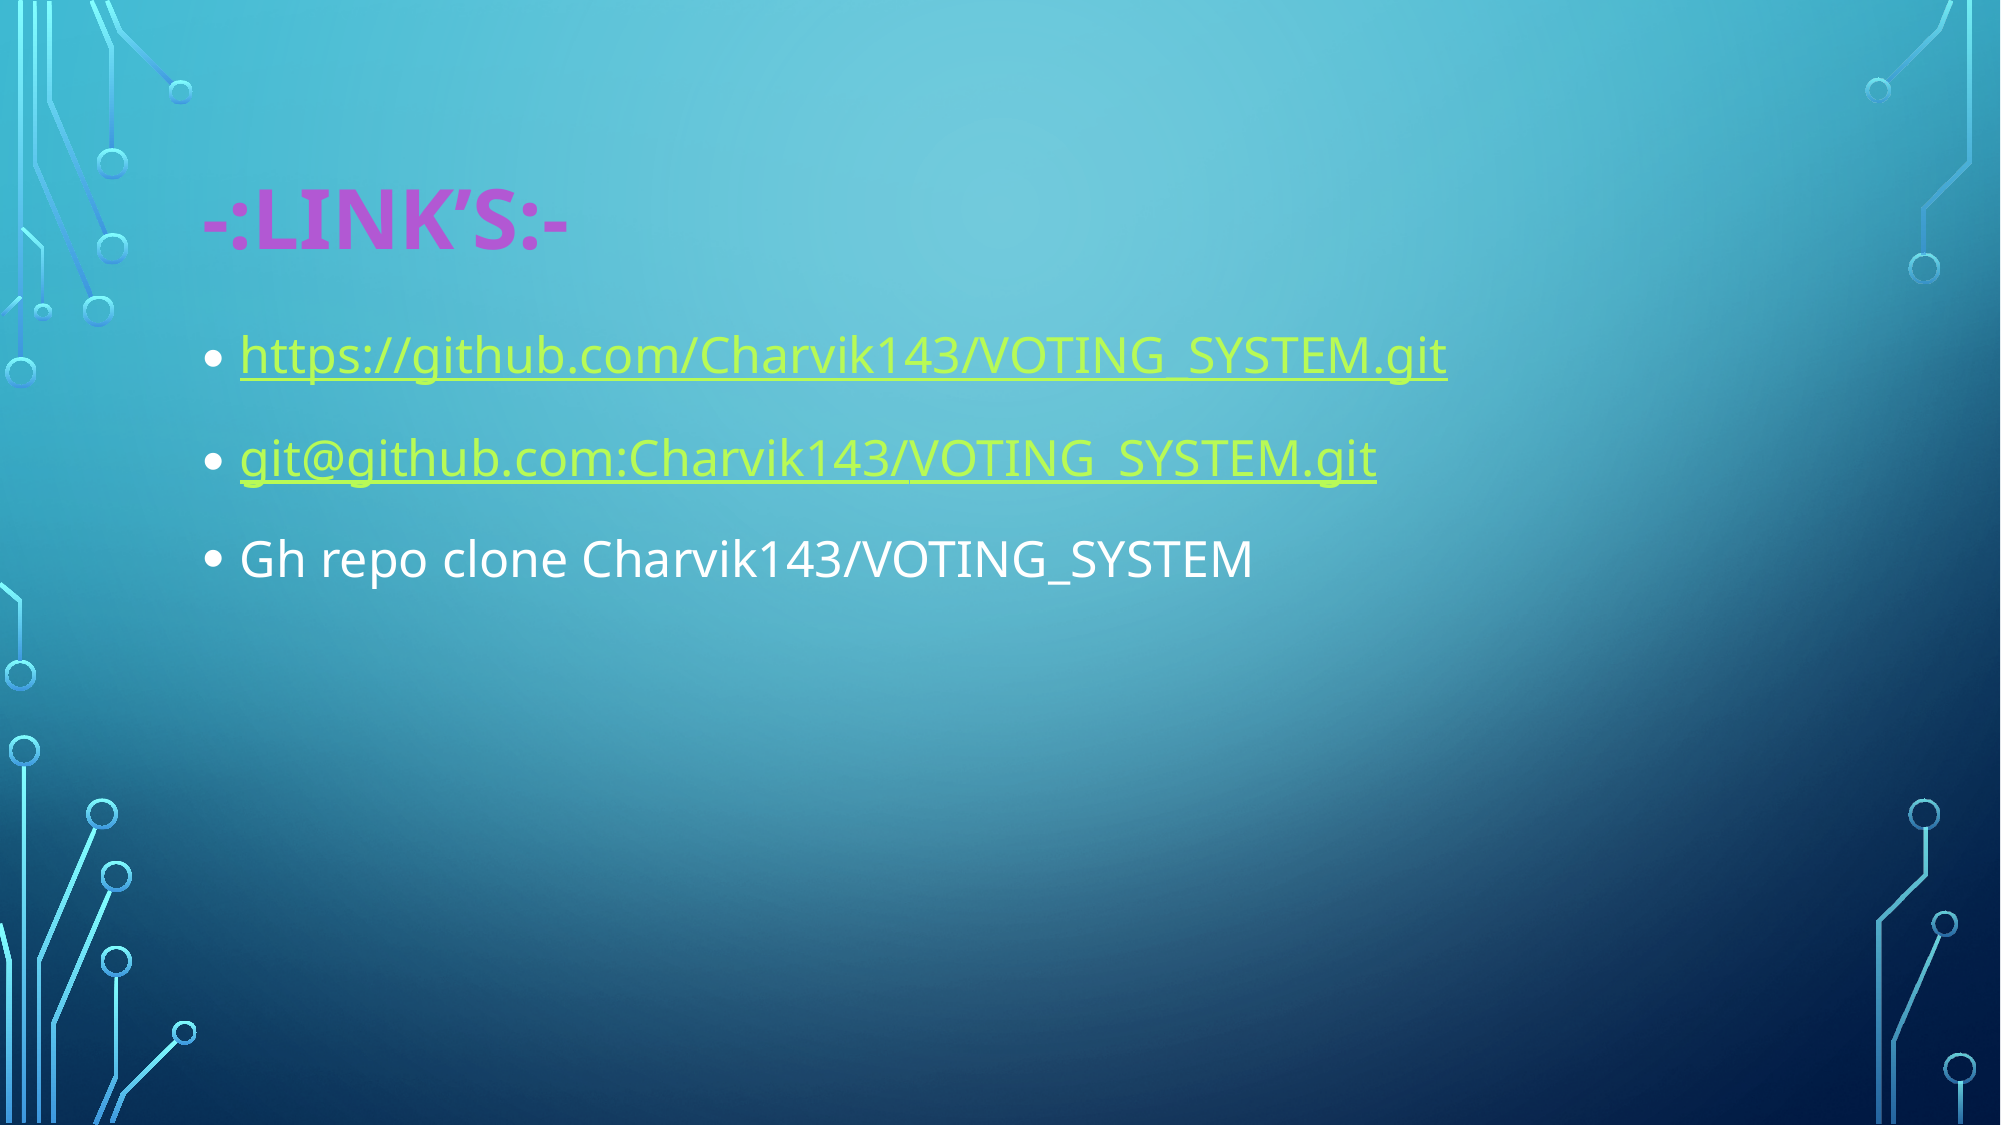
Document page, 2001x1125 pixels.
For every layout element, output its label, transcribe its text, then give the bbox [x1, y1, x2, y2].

list https://github.com/Charvik143/VOTING_SYSTEM.git git@github.com:Charvik143/VOTING_SYSTEM.git Gh repo clone Charvik143/VOTING_SYSTEM [187, 302, 1813, 899]
title -:Link’s:- [187, 101, 1813, 302]
